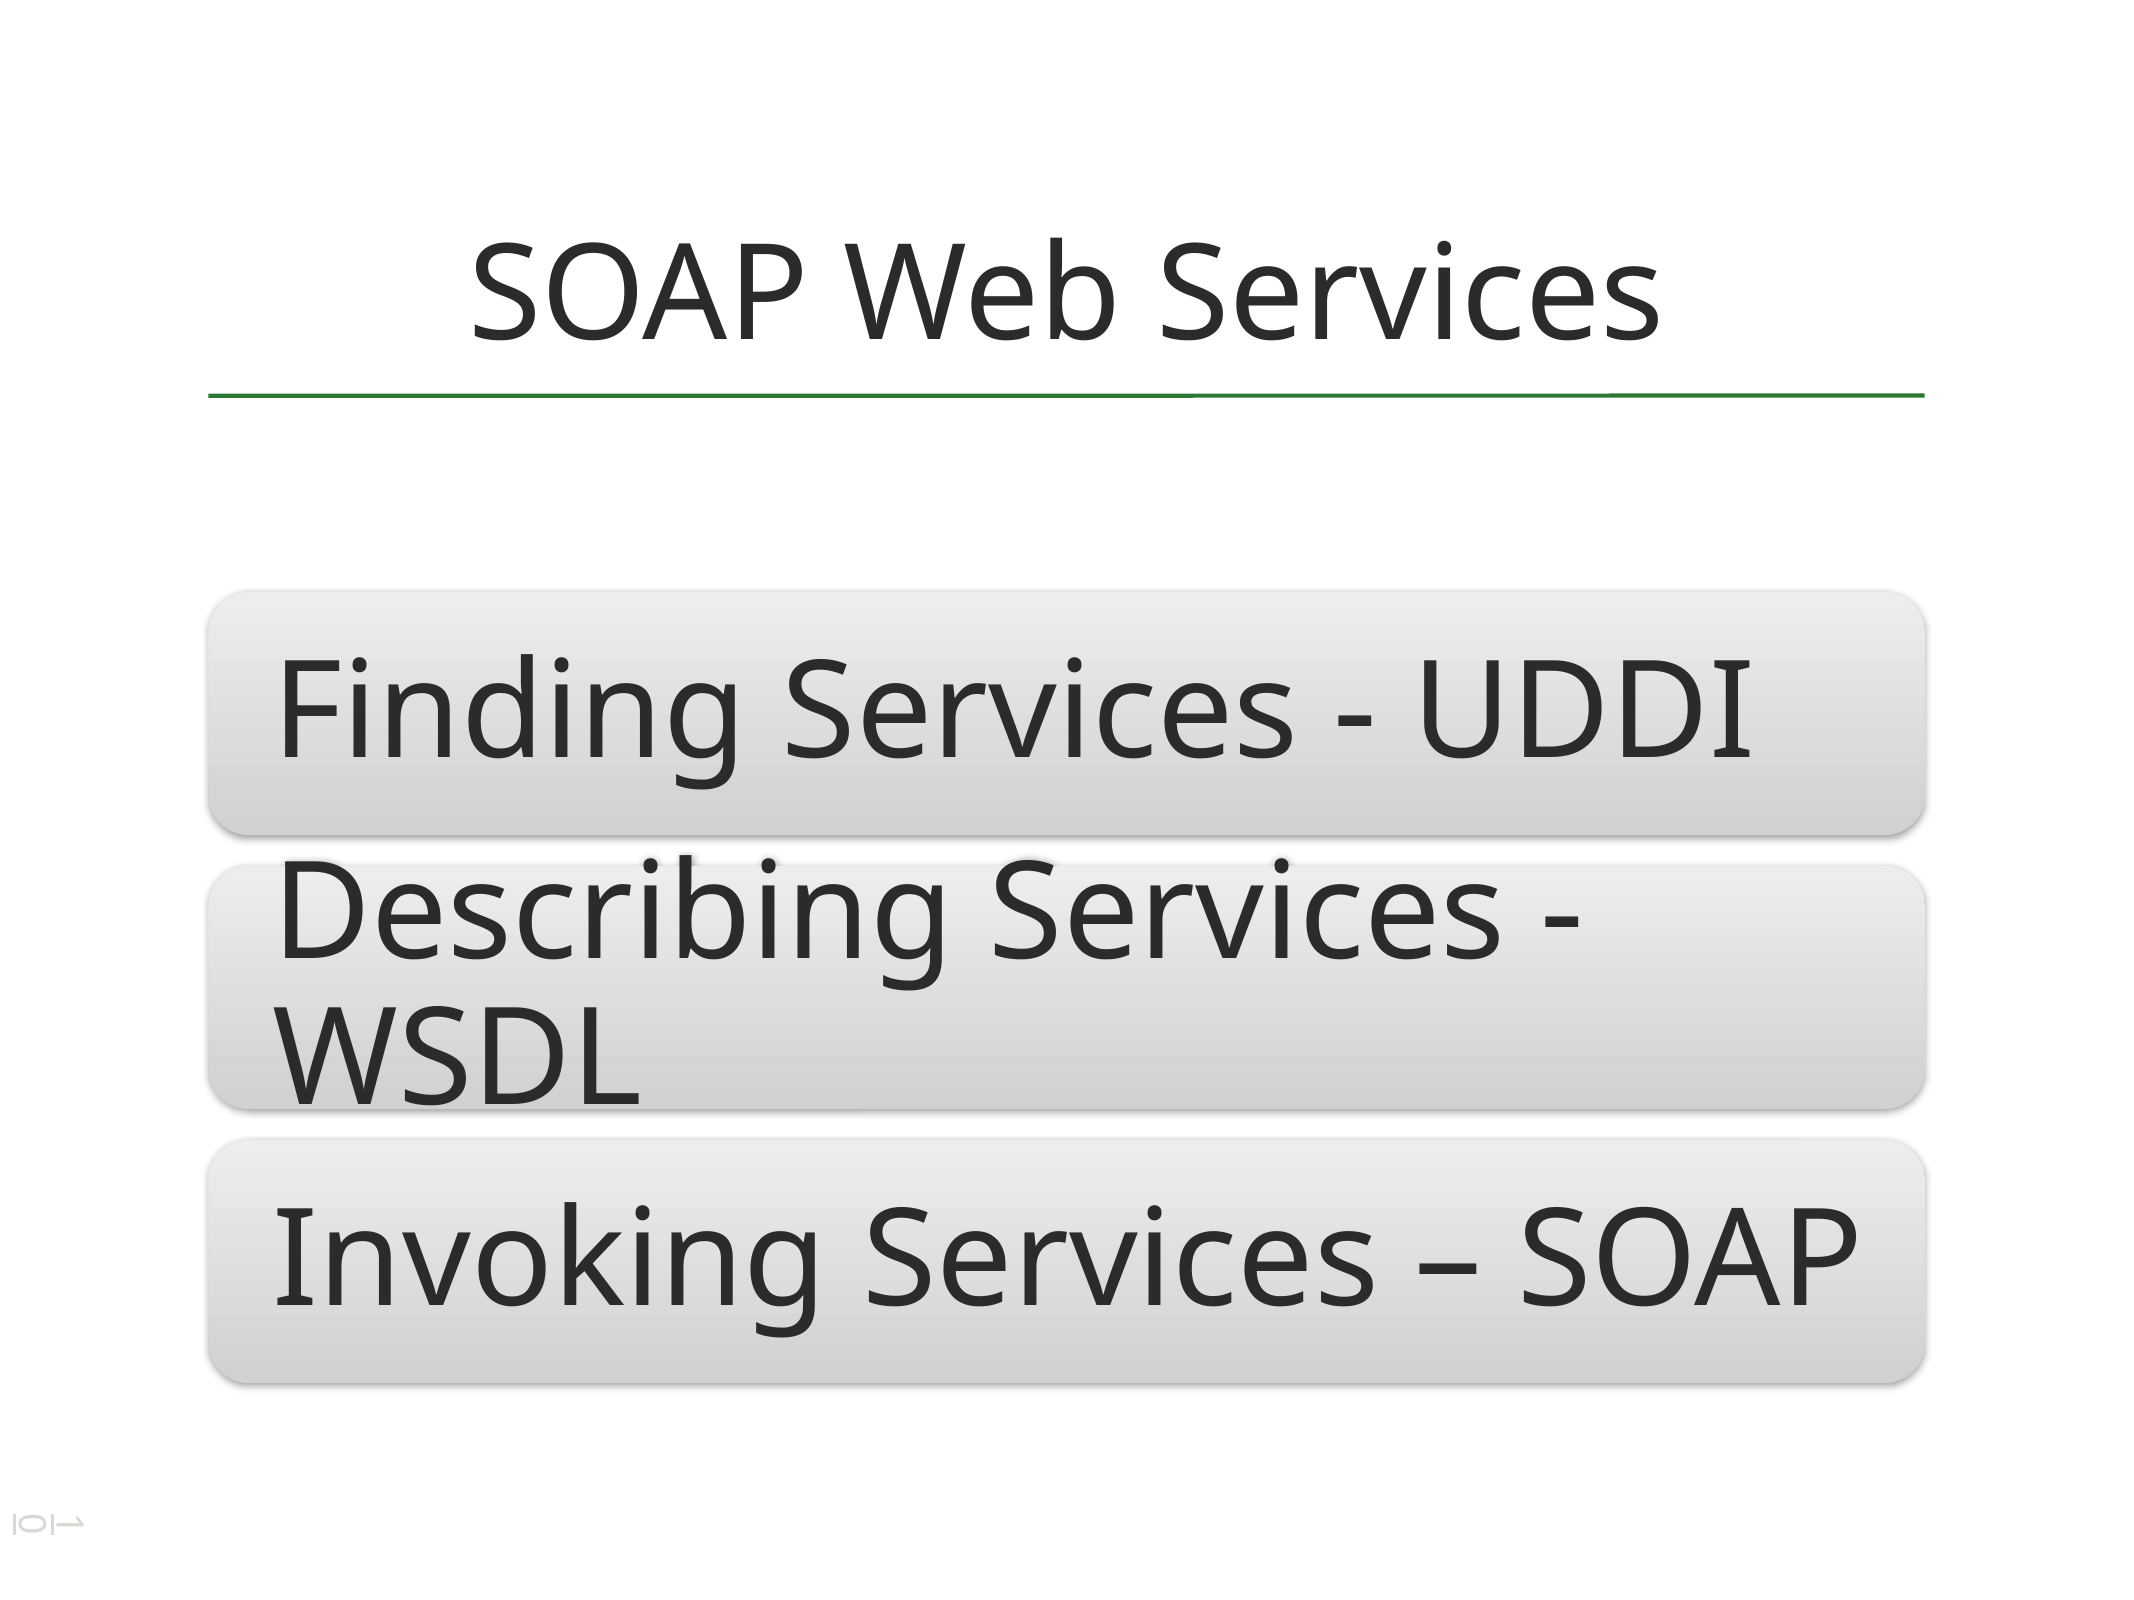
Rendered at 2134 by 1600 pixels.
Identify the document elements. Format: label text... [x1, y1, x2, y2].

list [208, 416, 1926, 1559]
slide_number 10 [43, 1498, 102, 1560]
title SOAP Web Services [208, 41, 1925, 375]
